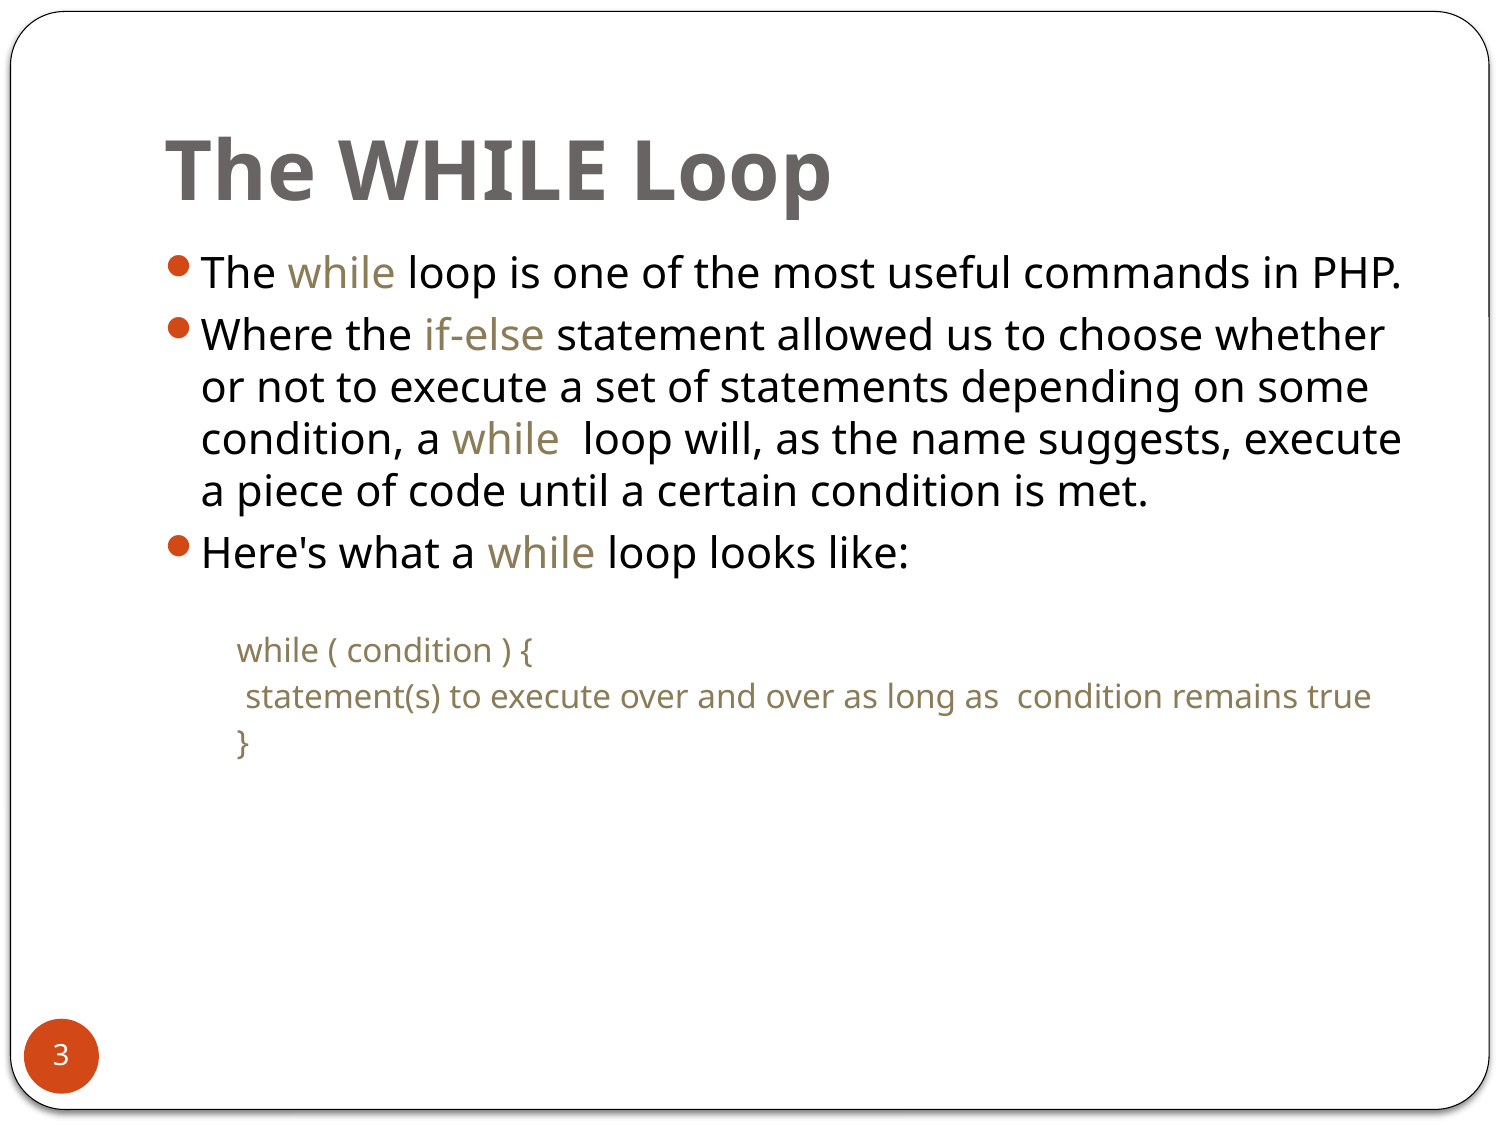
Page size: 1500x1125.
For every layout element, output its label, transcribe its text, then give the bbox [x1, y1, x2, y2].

title The WHILE Loop [150, 45, 1425, 233]
slide_number 3 [23, 1018, 99, 1094]
list The while loop is one of the most useful commands in PHP. Where the if-else statement allowed us to choose whether or not to execute a set of statements depending on some condition, a while loop will, as the name suggests, execute a piece of code until a certain condition is met. Here's what a while loop looks like: while ( condition ) { statement(s) to execute over and over as long as condition remains true } [150, 237, 1425, 988]
